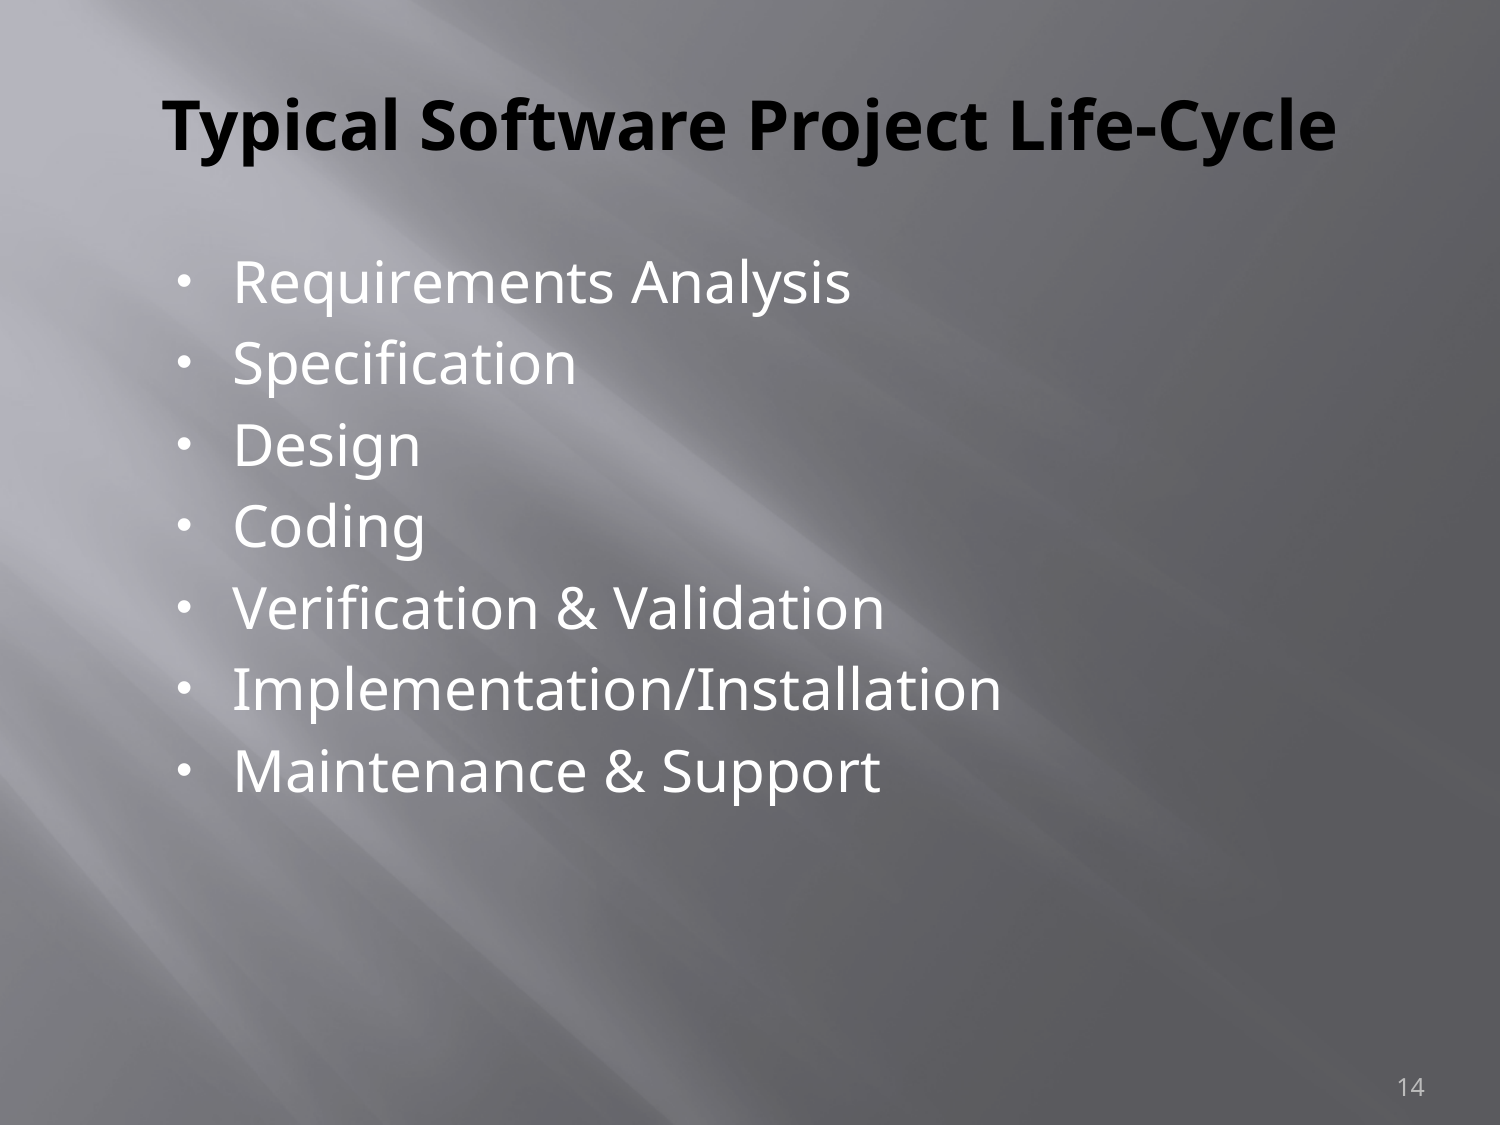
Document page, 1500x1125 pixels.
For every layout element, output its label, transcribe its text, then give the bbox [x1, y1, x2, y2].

title Typical Software Project Life-Cycle [75, 45, 1425, 200]
slide_number 14 [1299, 1052, 1425, 1113]
list Requirements Analysis Specification Design Coding Verification & Validation Implementation/Installation Maintenance & Support [75, 237, 1363, 1038]
